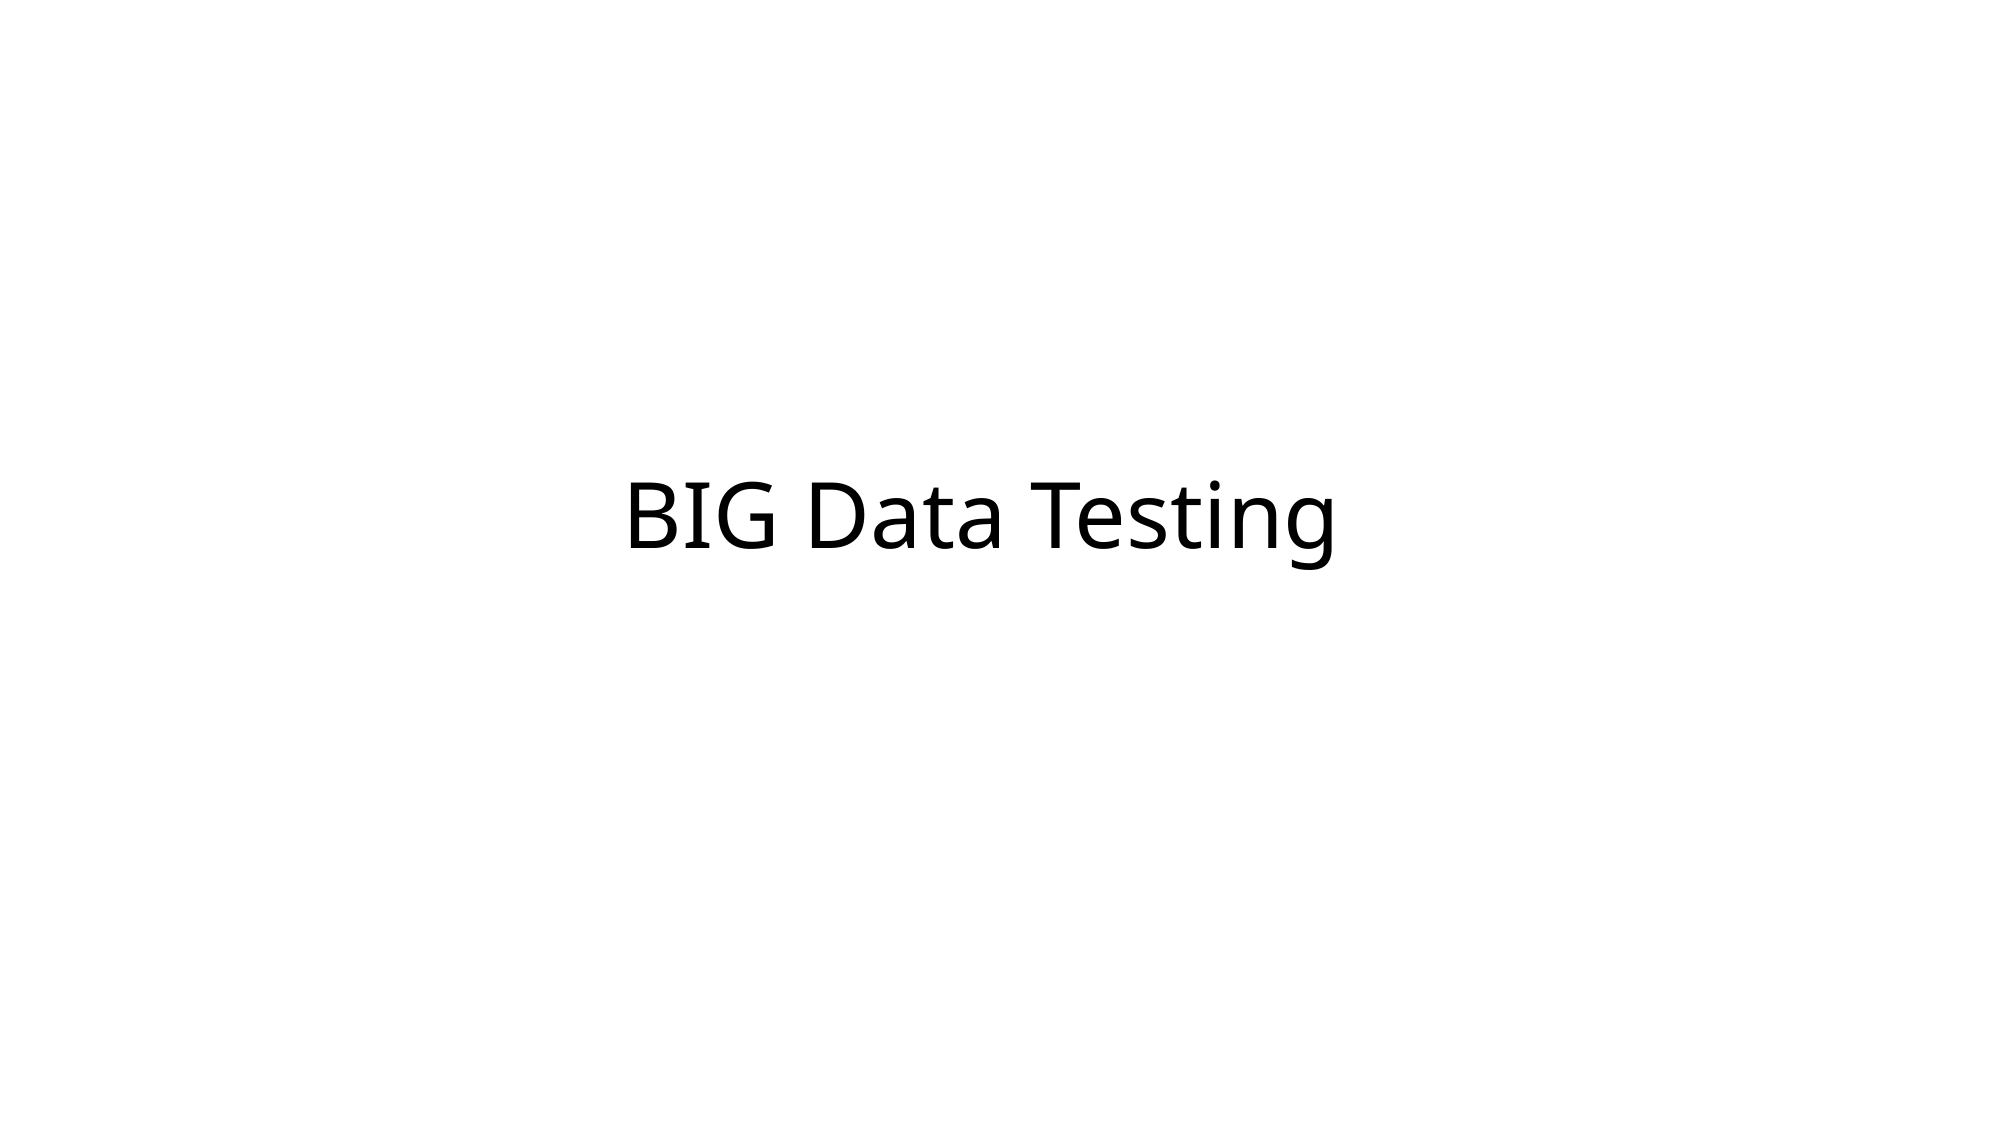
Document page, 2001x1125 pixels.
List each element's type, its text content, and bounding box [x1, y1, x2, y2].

title BIG Data Testing [607, 409, 2000, 628]
